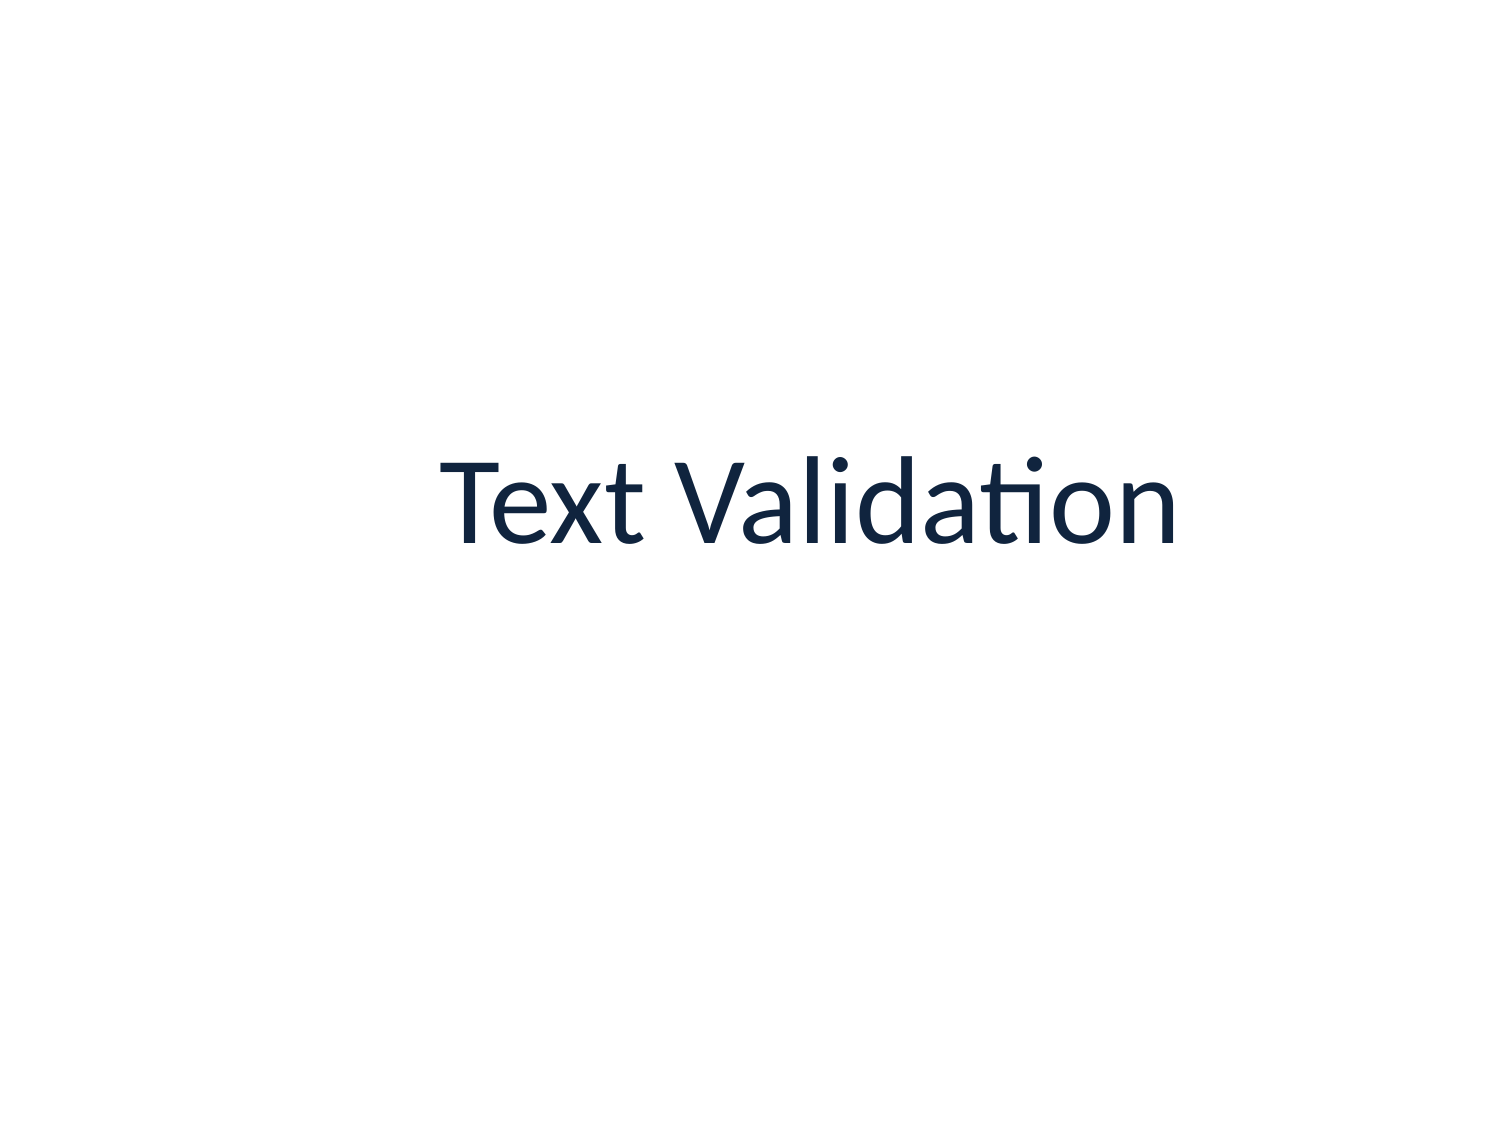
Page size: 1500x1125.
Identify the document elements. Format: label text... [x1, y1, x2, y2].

title Text Validation [150, 399, 1500, 588]
